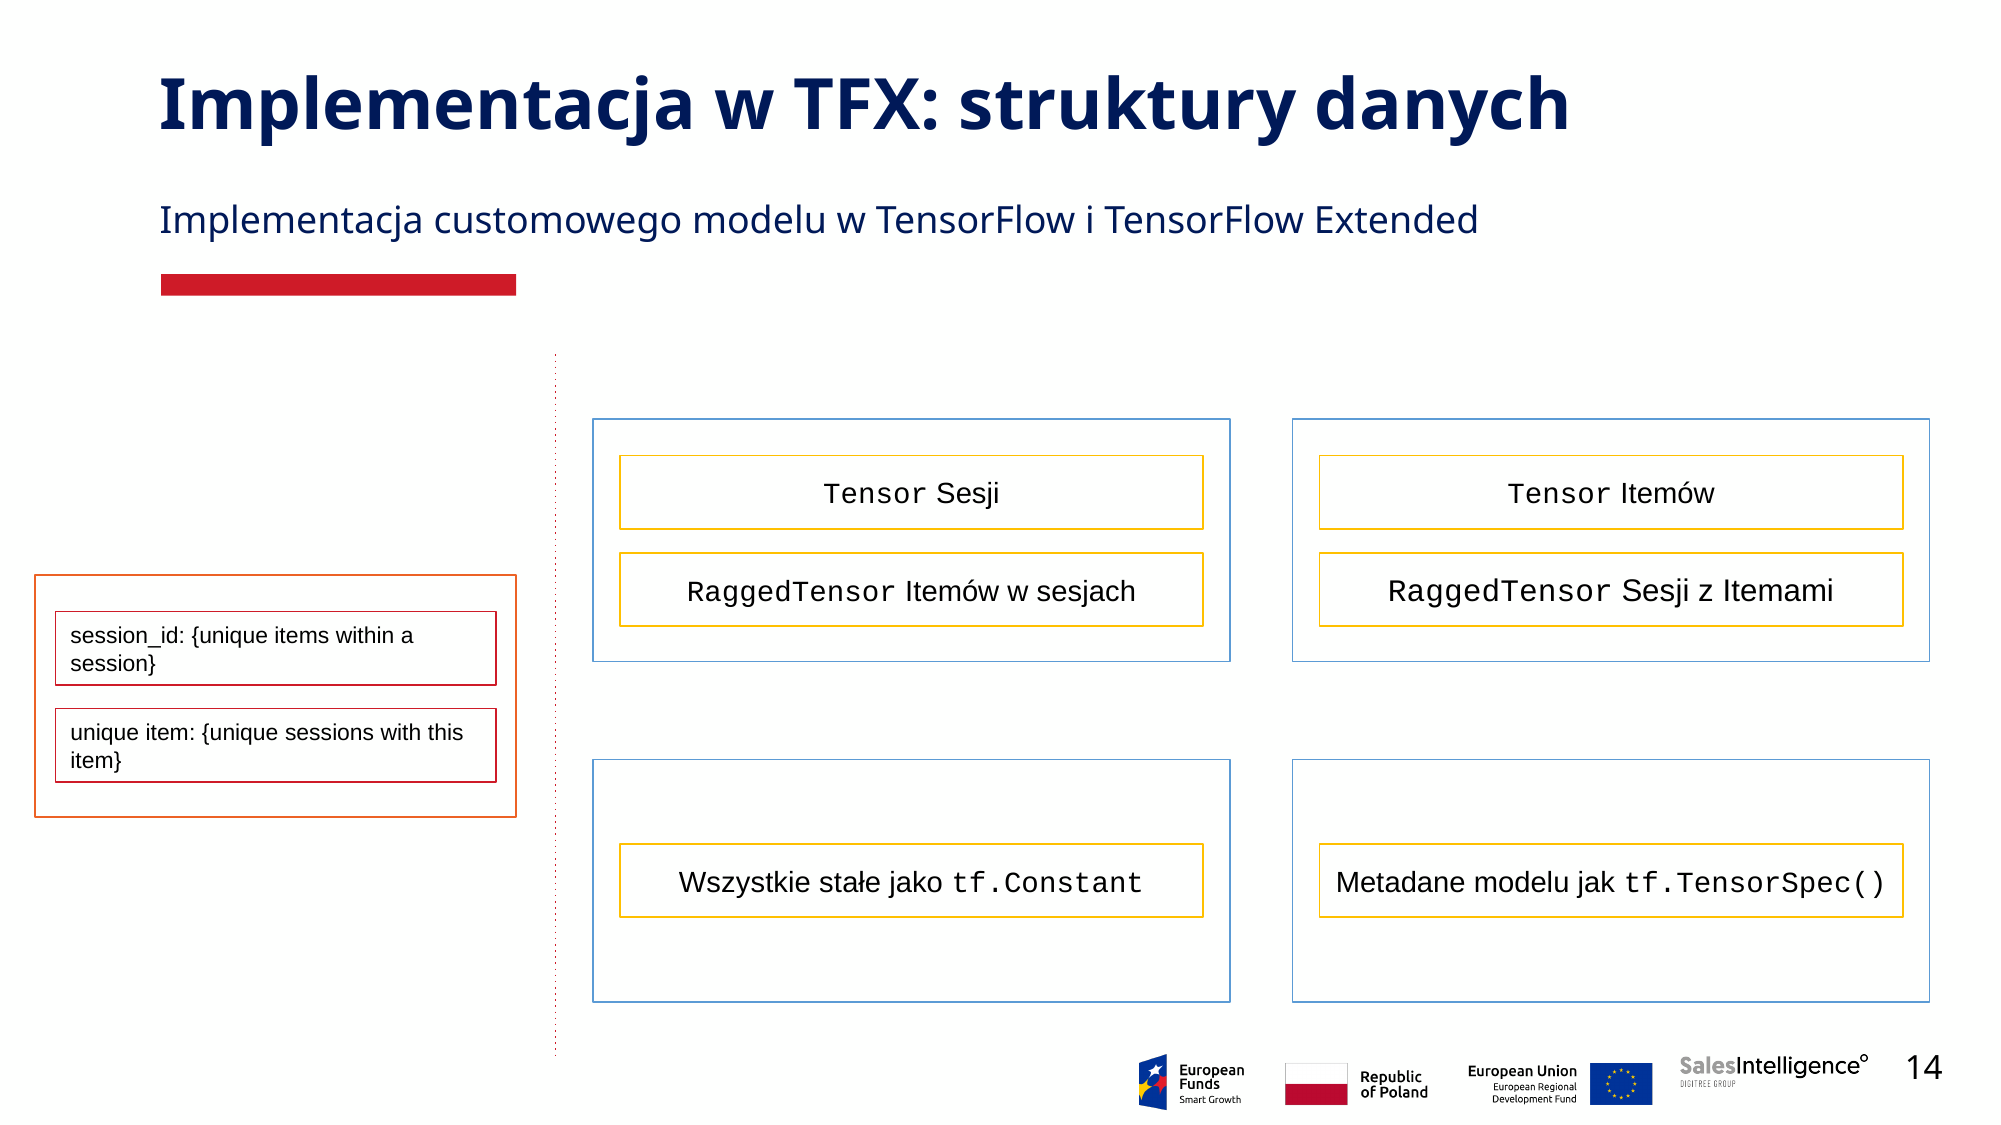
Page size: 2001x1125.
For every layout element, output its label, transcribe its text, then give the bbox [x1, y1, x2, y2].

text_box Metadane modelu jak tf.TensorSpec() [1319, 844, 1903, 918]
text_box Wszystkie stałe jako tf.Constant [619, 844, 1204, 918]
text_box Tensor Itemów [1319, 455, 1903, 529]
text_box [35, 574, 517, 818]
text_box Implementacja customowego modelu w TensorFlow i TensorFlow Extended [144, 150, 1874, 296]
text_box Tensor Sesji [619, 455, 1204, 529]
text_box Implementacja w TFX: struktury danych [144, 67, 1900, 151]
text_box unique item: {unique sessions with this item} [55, 708, 496, 782]
text_box session_id: {unique items within a session} [55, 611, 496, 685]
text_box [593, 418, 1231, 662]
text_box [593, 759, 1231, 1002]
text_box [1292, 759, 1930, 1002]
picture [1125, 1021, 1886, 1124]
text_box [1292, 418, 1930, 662]
text_box RaggedTensor Sesji z Itemami [1319, 552, 1903, 626]
text_box RaggedTensor Itemów w sesjach [619, 552, 1204, 626]
